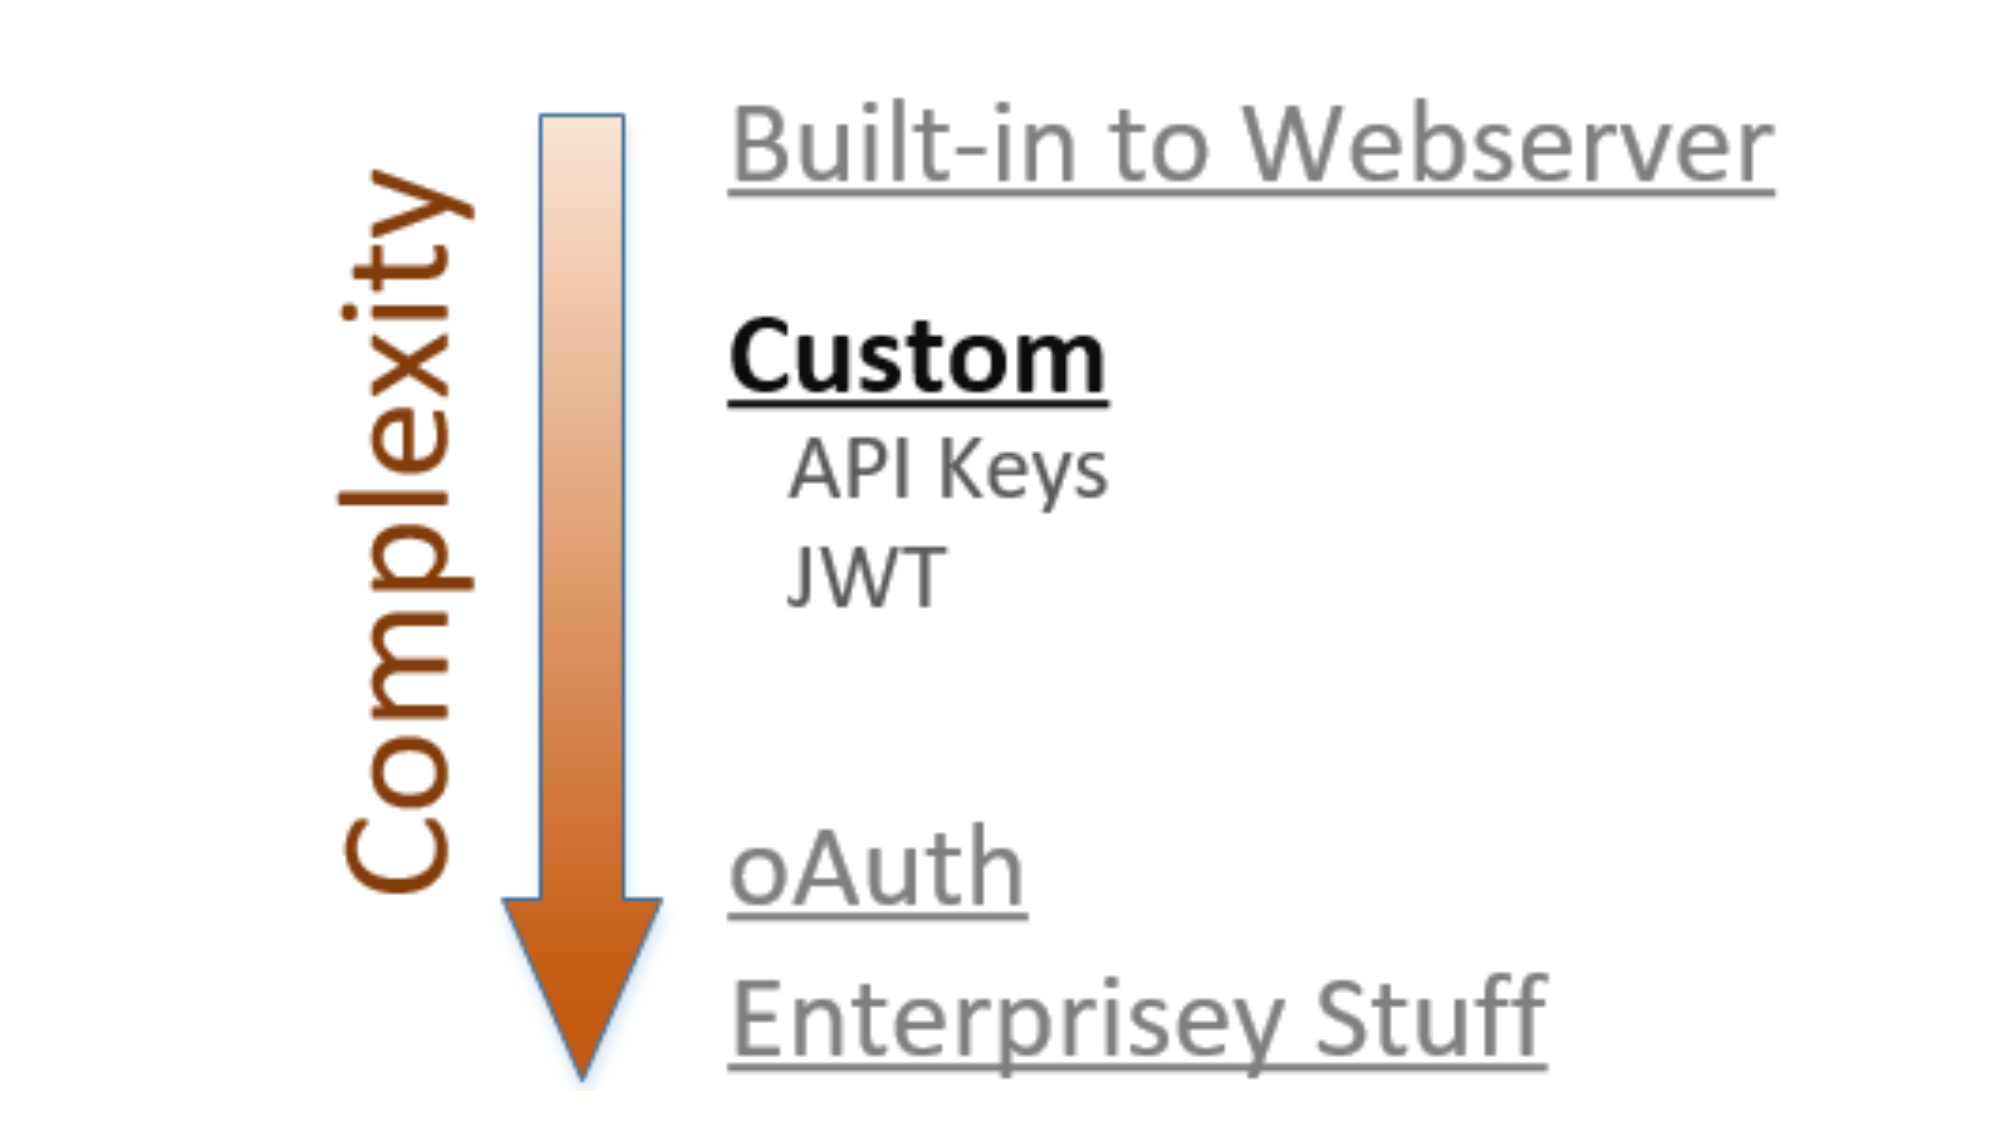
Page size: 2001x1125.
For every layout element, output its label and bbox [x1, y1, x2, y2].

picture [329, 92, 1784, 1091]
